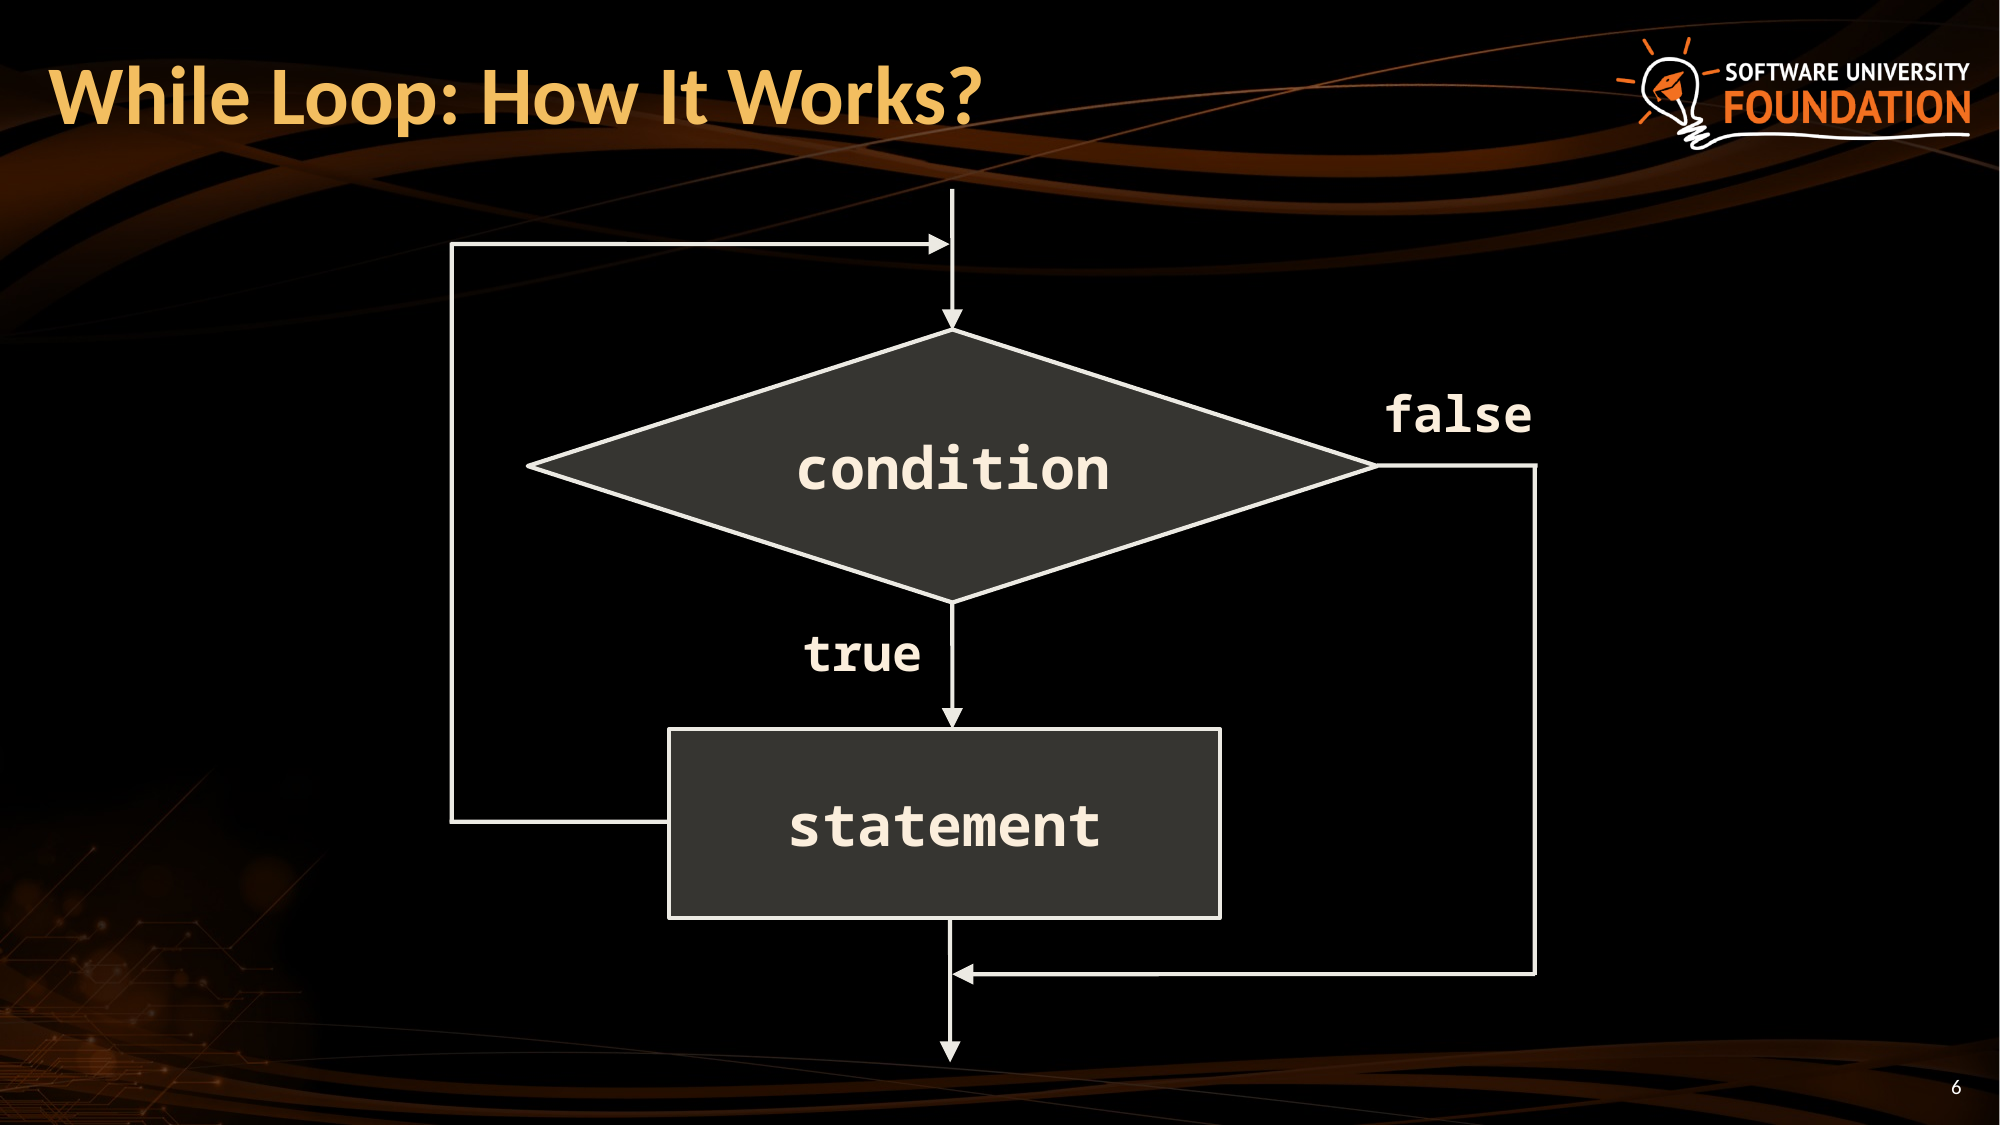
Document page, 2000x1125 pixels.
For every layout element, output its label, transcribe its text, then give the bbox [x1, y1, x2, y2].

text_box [449, 188, 1554, 1063]
slide_number 6 [1897, 1070, 1968, 1103]
picture [0, 0, 2000, 1125]
title While Loop: How It Works? [30, 6, 1602, 189]
